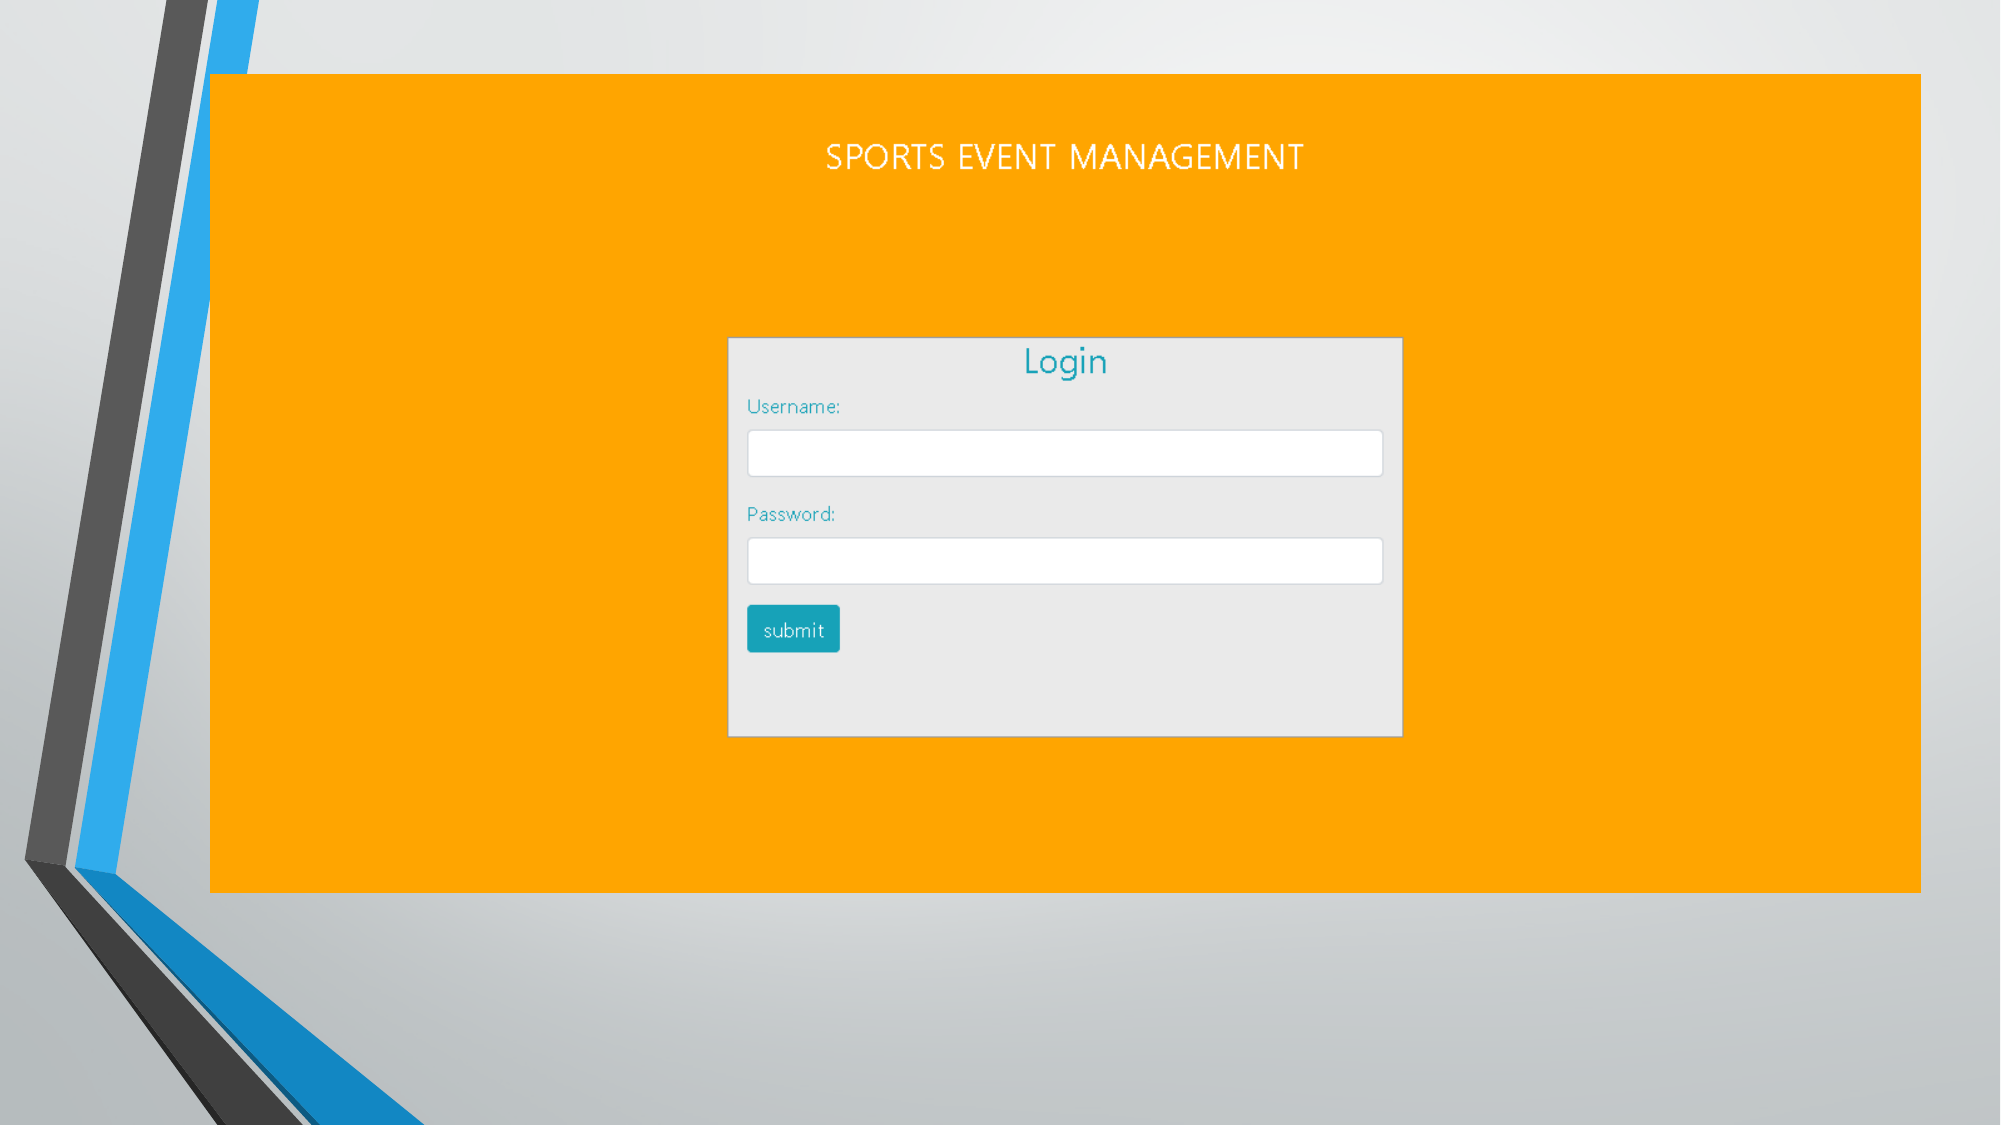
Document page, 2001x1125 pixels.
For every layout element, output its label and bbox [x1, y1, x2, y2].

list [210, 73, 1921, 893]
